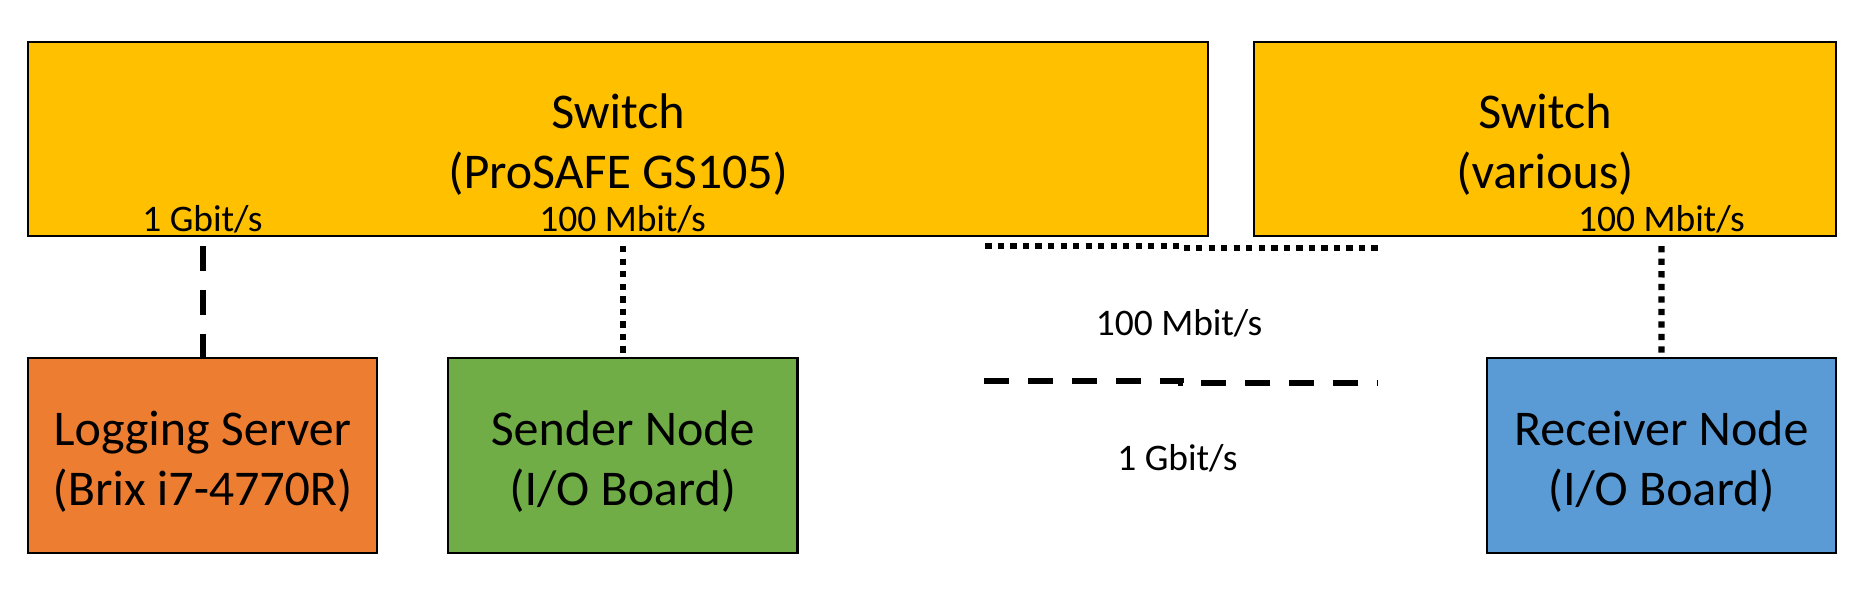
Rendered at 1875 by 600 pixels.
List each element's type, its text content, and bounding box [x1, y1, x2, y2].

text_box Logging Server (Brix i7-4770R) [27, 357, 378, 554]
text_box 100 Mbit/s [524, 186, 722, 247]
text_box 1 Gbit/s [127, 186, 278, 247]
text_box 100 Mbit/s [1184, 290, 1278, 351]
text_box 1 Gbit/s [1183, 425, 1253, 486]
text_box Switch (ProSAFE GS105) [27, 41, 1209, 237]
text_box Sender Node (I/O Board) [447, 357, 799, 554]
text_box Receiver Node (I/O Board) [1486, 357, 1837, 554]
text_box 100 Mbit/s [1081, 290, 1180, 351]
text_box 100 Mbit/s [1563, 186, 1760, 247]
text_box 1 Gbit/s [1102, 425, 1180, 486]
text_box Switch (various) [1253, 41, 1837, 237]
